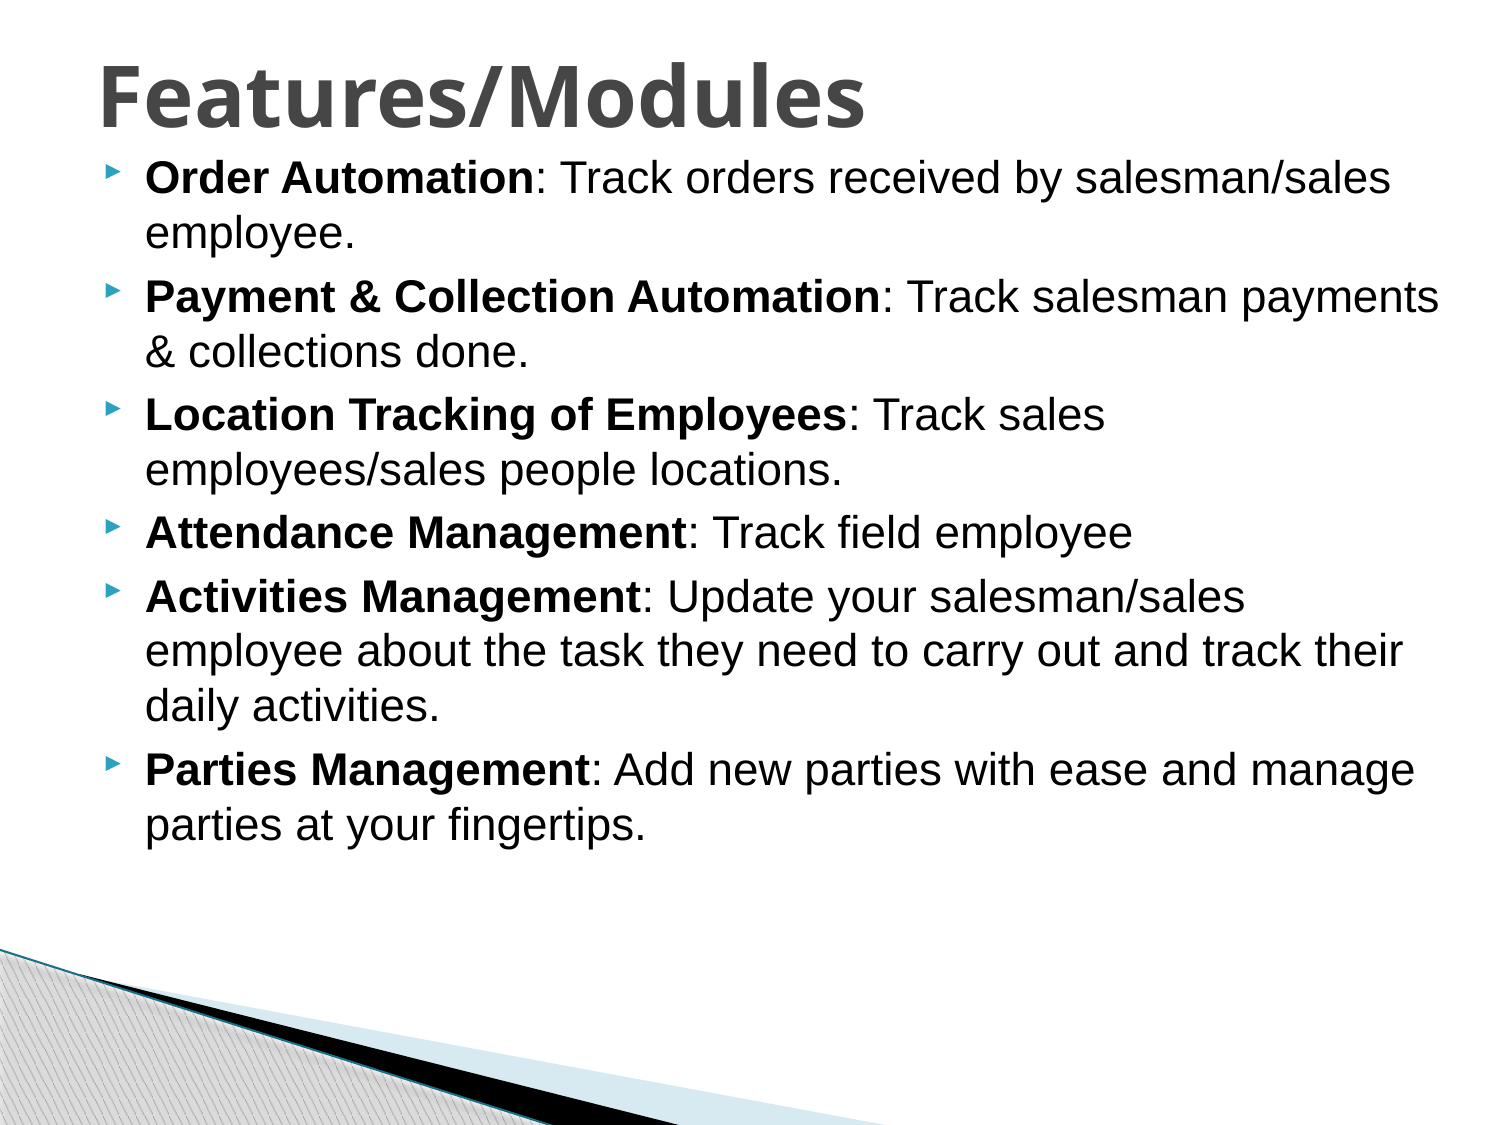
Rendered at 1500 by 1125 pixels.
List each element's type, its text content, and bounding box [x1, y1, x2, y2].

list Order Automation: Track orders received by salesman/sales employee. Payment & Collection Automation: Track salesman payments & collections done. Location Tracking of Employees: Track sales employees/sales people locations. Attendance Management: Track field employee Activities Management: Update your salesman/sales employee about the task they need to carry out and track their daily activities. Parties Management: Add new parties with ease and manage parties at your fingertips. [70, 140, 1465, 997]
title Features/Modules [82, 0, 1432, 188]
